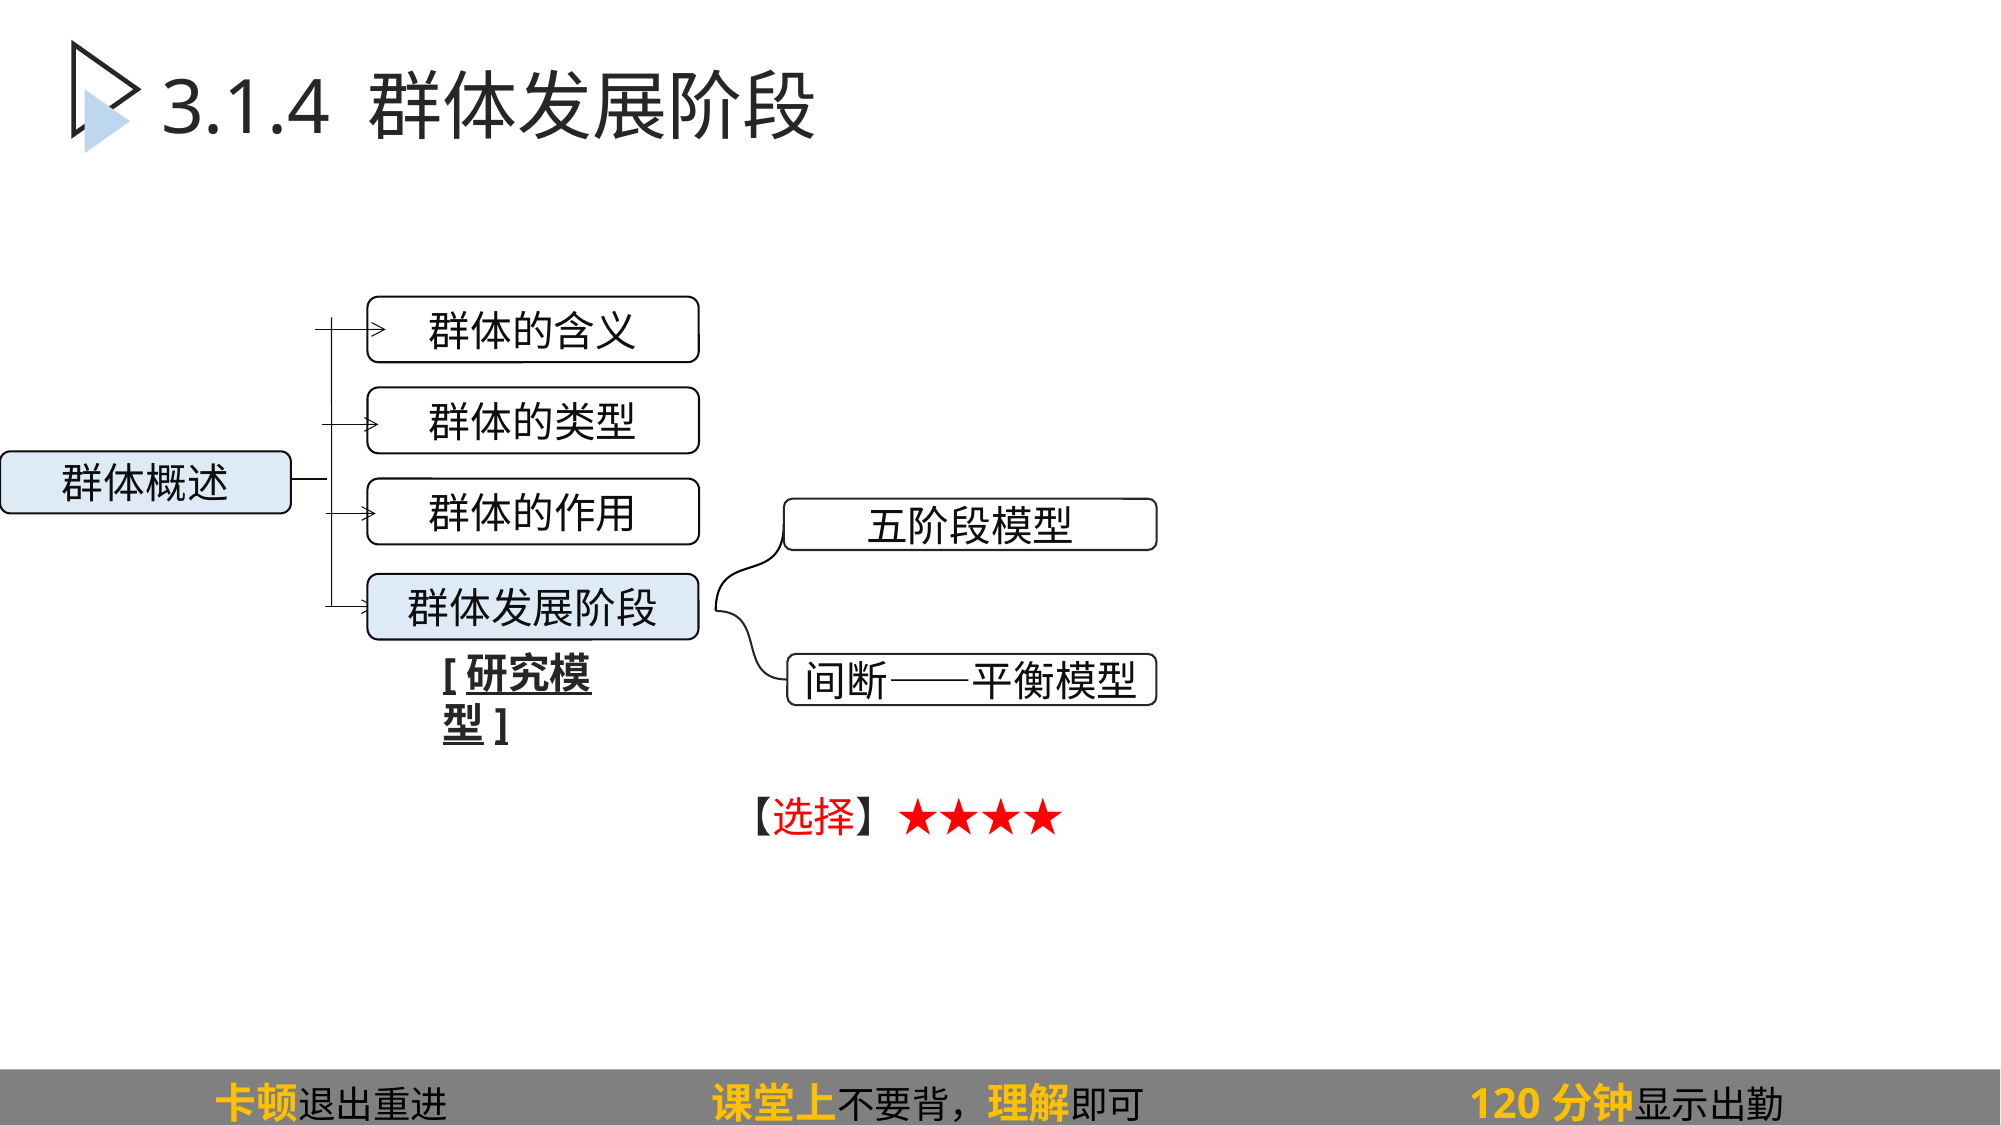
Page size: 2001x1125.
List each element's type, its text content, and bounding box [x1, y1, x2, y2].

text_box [0, 296, 1157, 706]
text_box 【选择】★★★★ [715, 783, 1080, 849]
text_box 3.1.4 群体发展阶段 [146, 61, 1947, 202]
